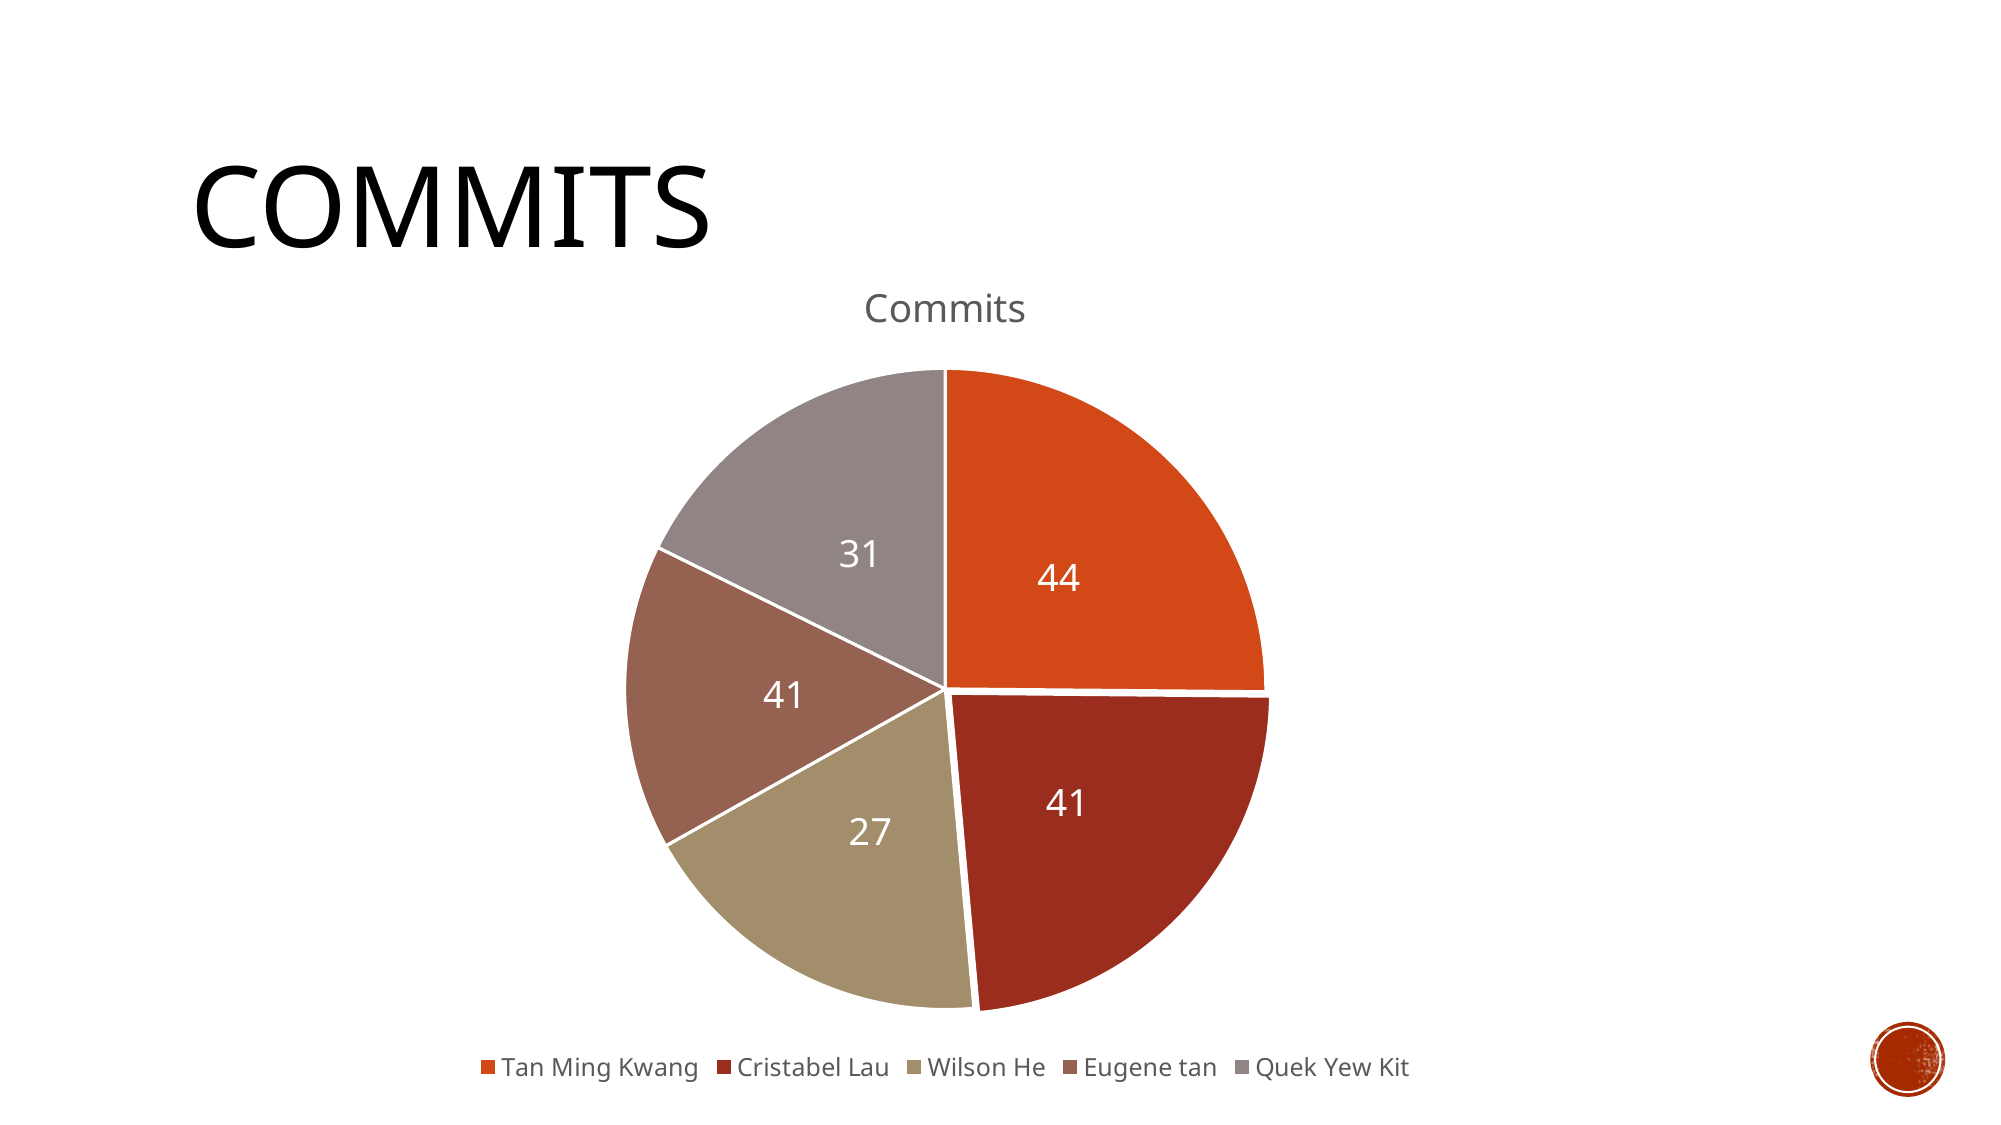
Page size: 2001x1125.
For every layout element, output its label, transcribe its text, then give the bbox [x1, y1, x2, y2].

chart [0, 248, 2000, 1088]
title COMMITS [175, 79, 1826, 243]
